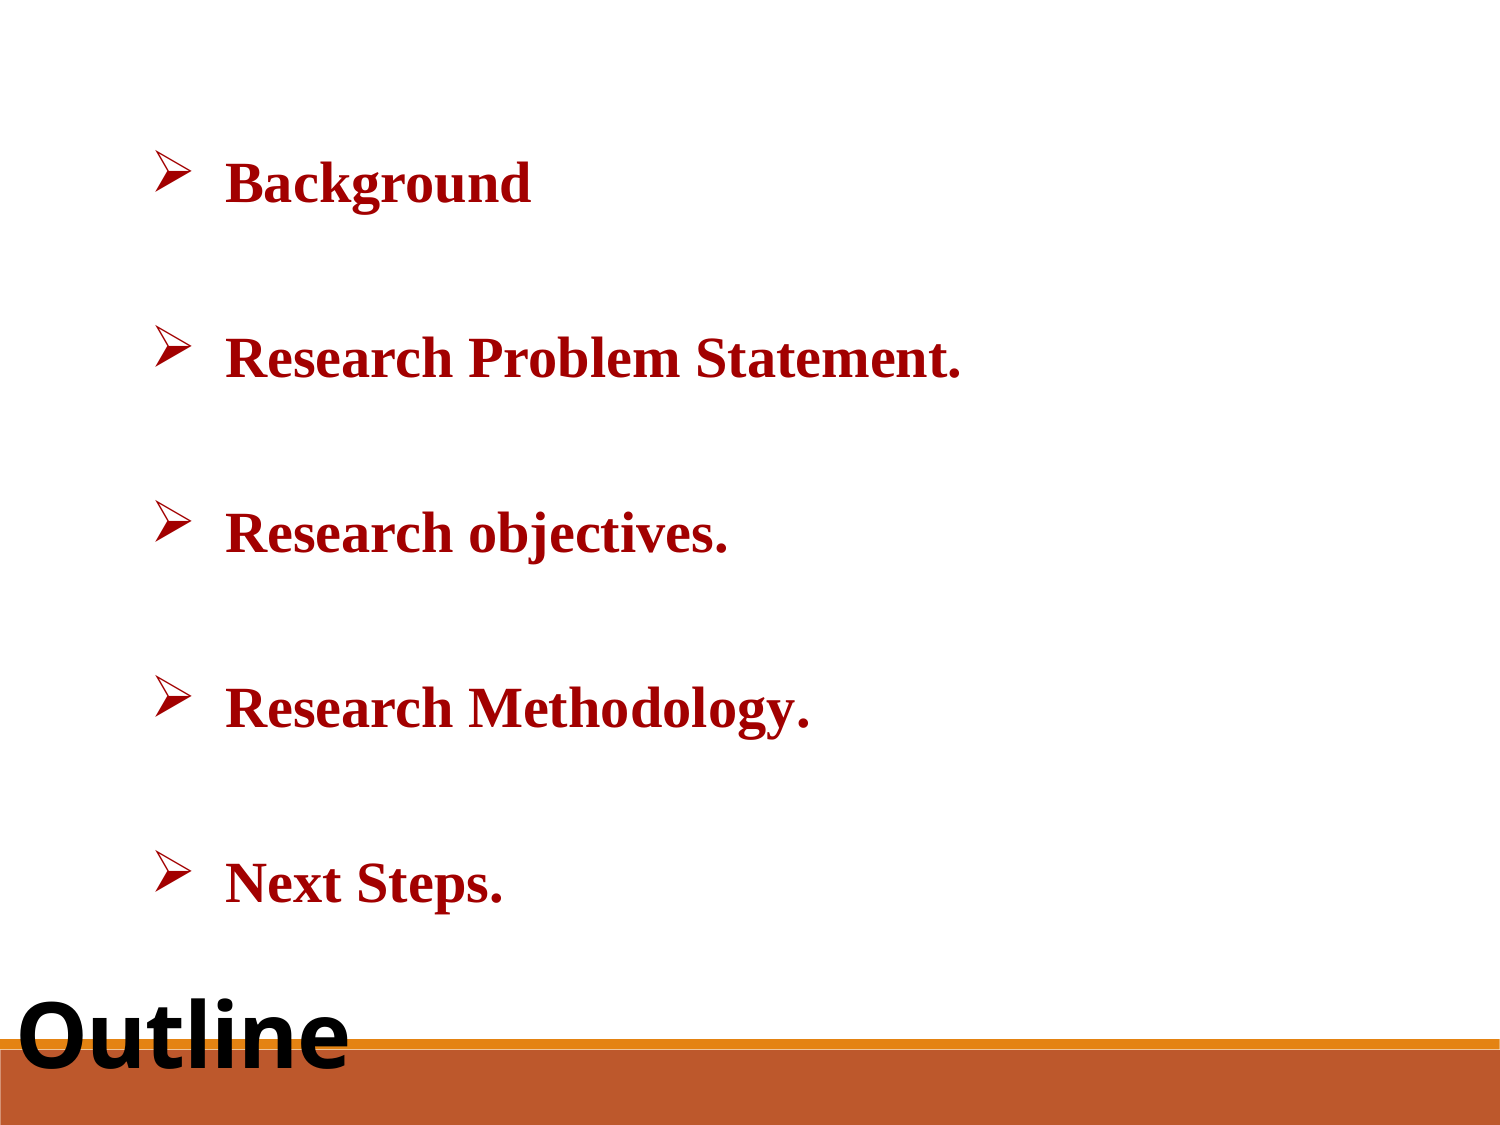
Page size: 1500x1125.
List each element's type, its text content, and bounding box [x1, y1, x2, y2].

title Outline [0, 940, 1228, 1096]
text_box Background Research Problem Statement. Research objectives. Research Methodology. Next Steps. [135, 31, 1316, 982]
